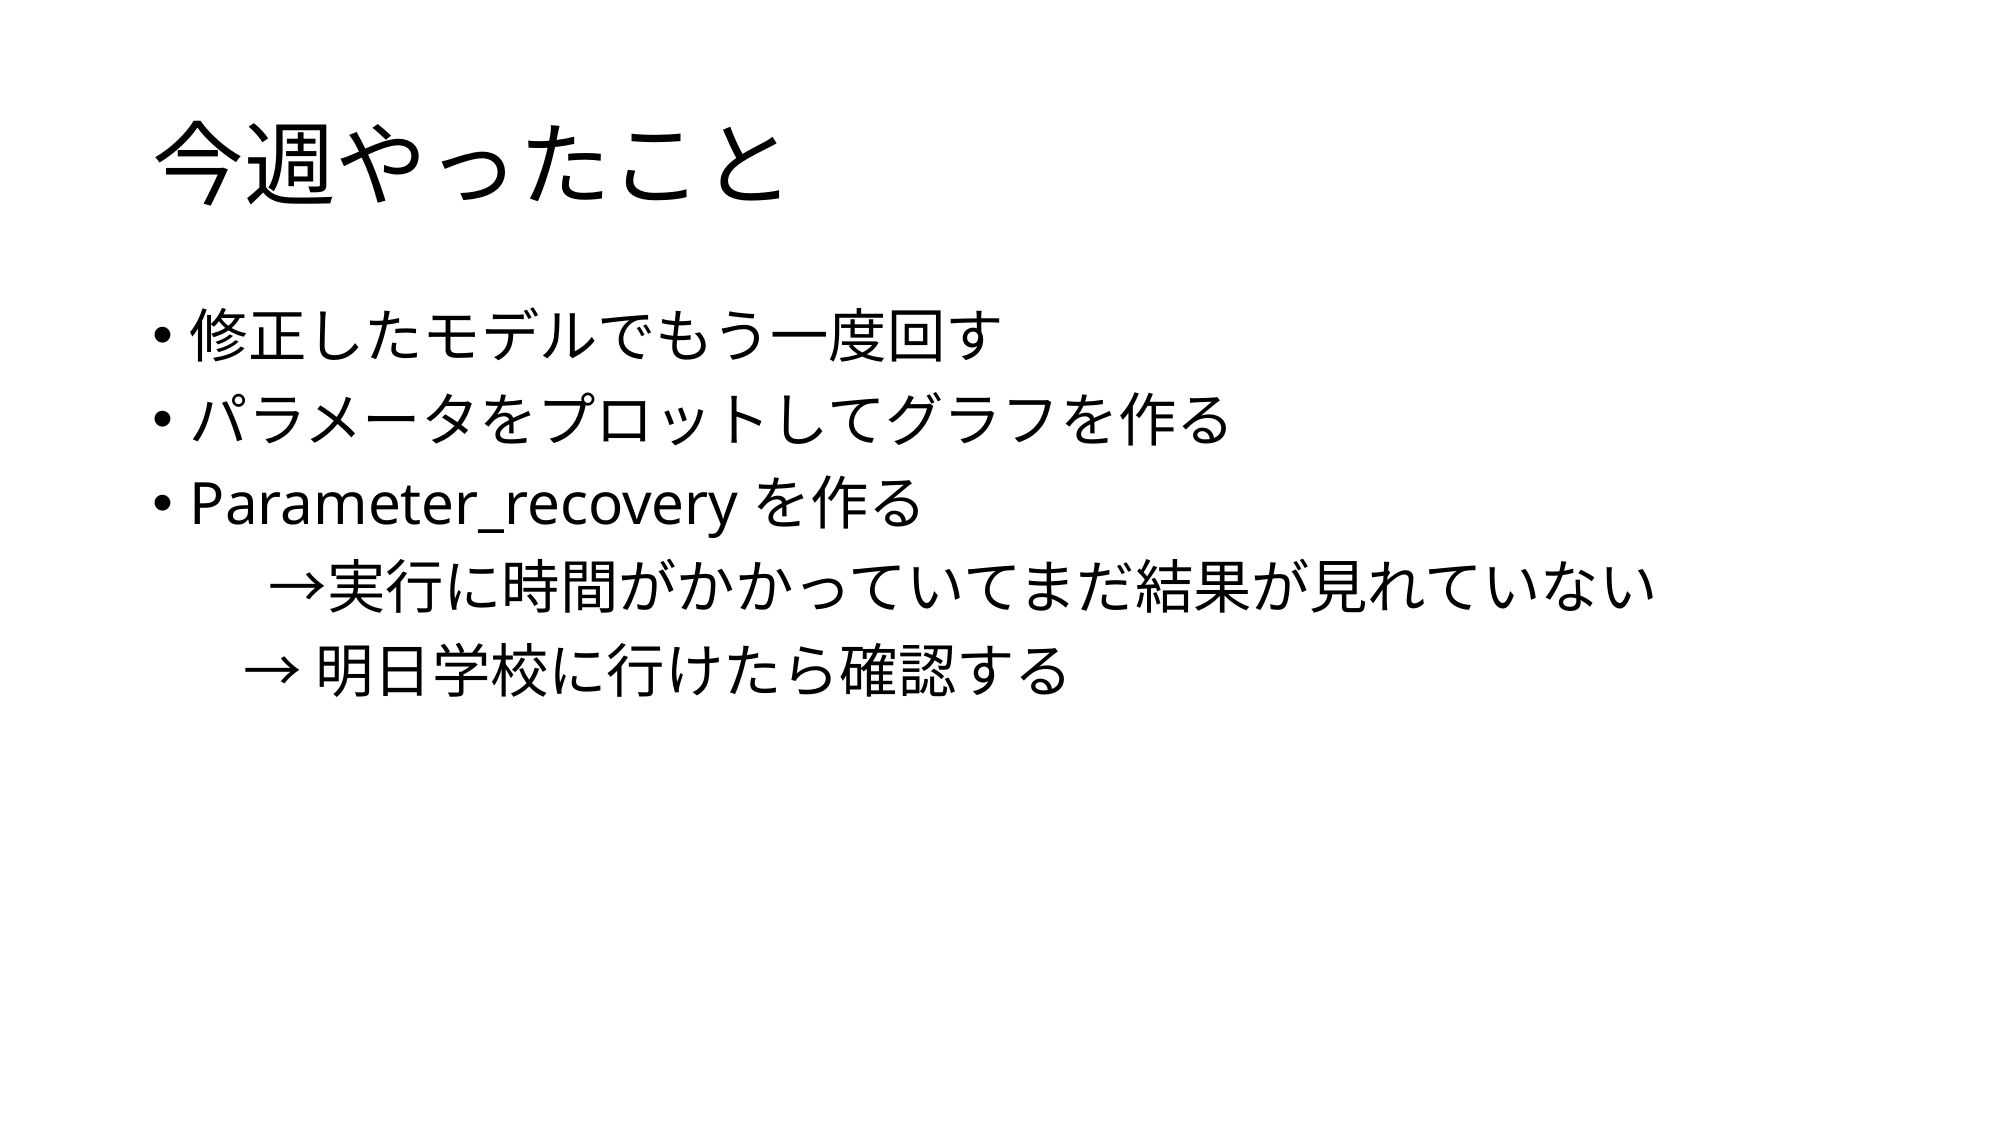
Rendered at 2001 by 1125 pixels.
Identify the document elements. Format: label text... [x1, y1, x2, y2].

title 今週やったこと [137, 59, 1863, 278]
list 修正したモデルでもう一度回す パラメータをプロットしてグラフを作る Parameter_recoveryを作る →実行に時間がかかっていてまだ結果が見れていない →明日学校に行けたら確認する [137, 299, 1863, 1014]
